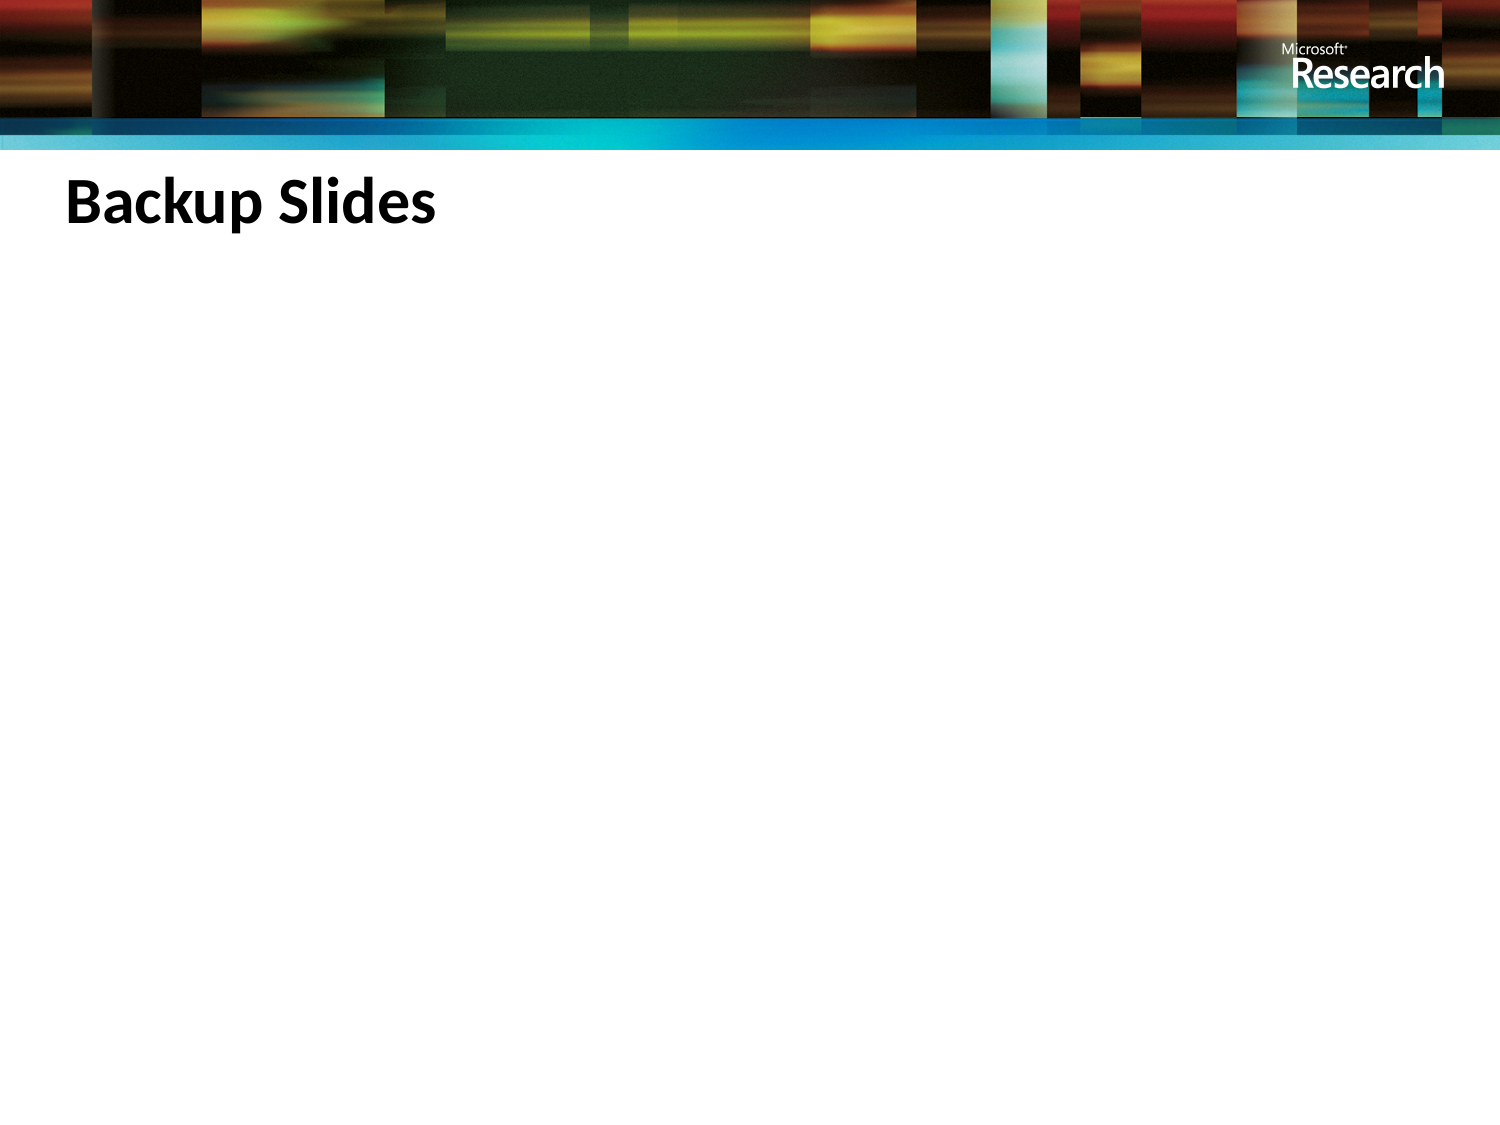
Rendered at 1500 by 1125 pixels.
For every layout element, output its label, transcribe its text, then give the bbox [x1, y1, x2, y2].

picture [0, 0, 1500, 150]
title Backup Slides [50, 149, 1450, 246]
